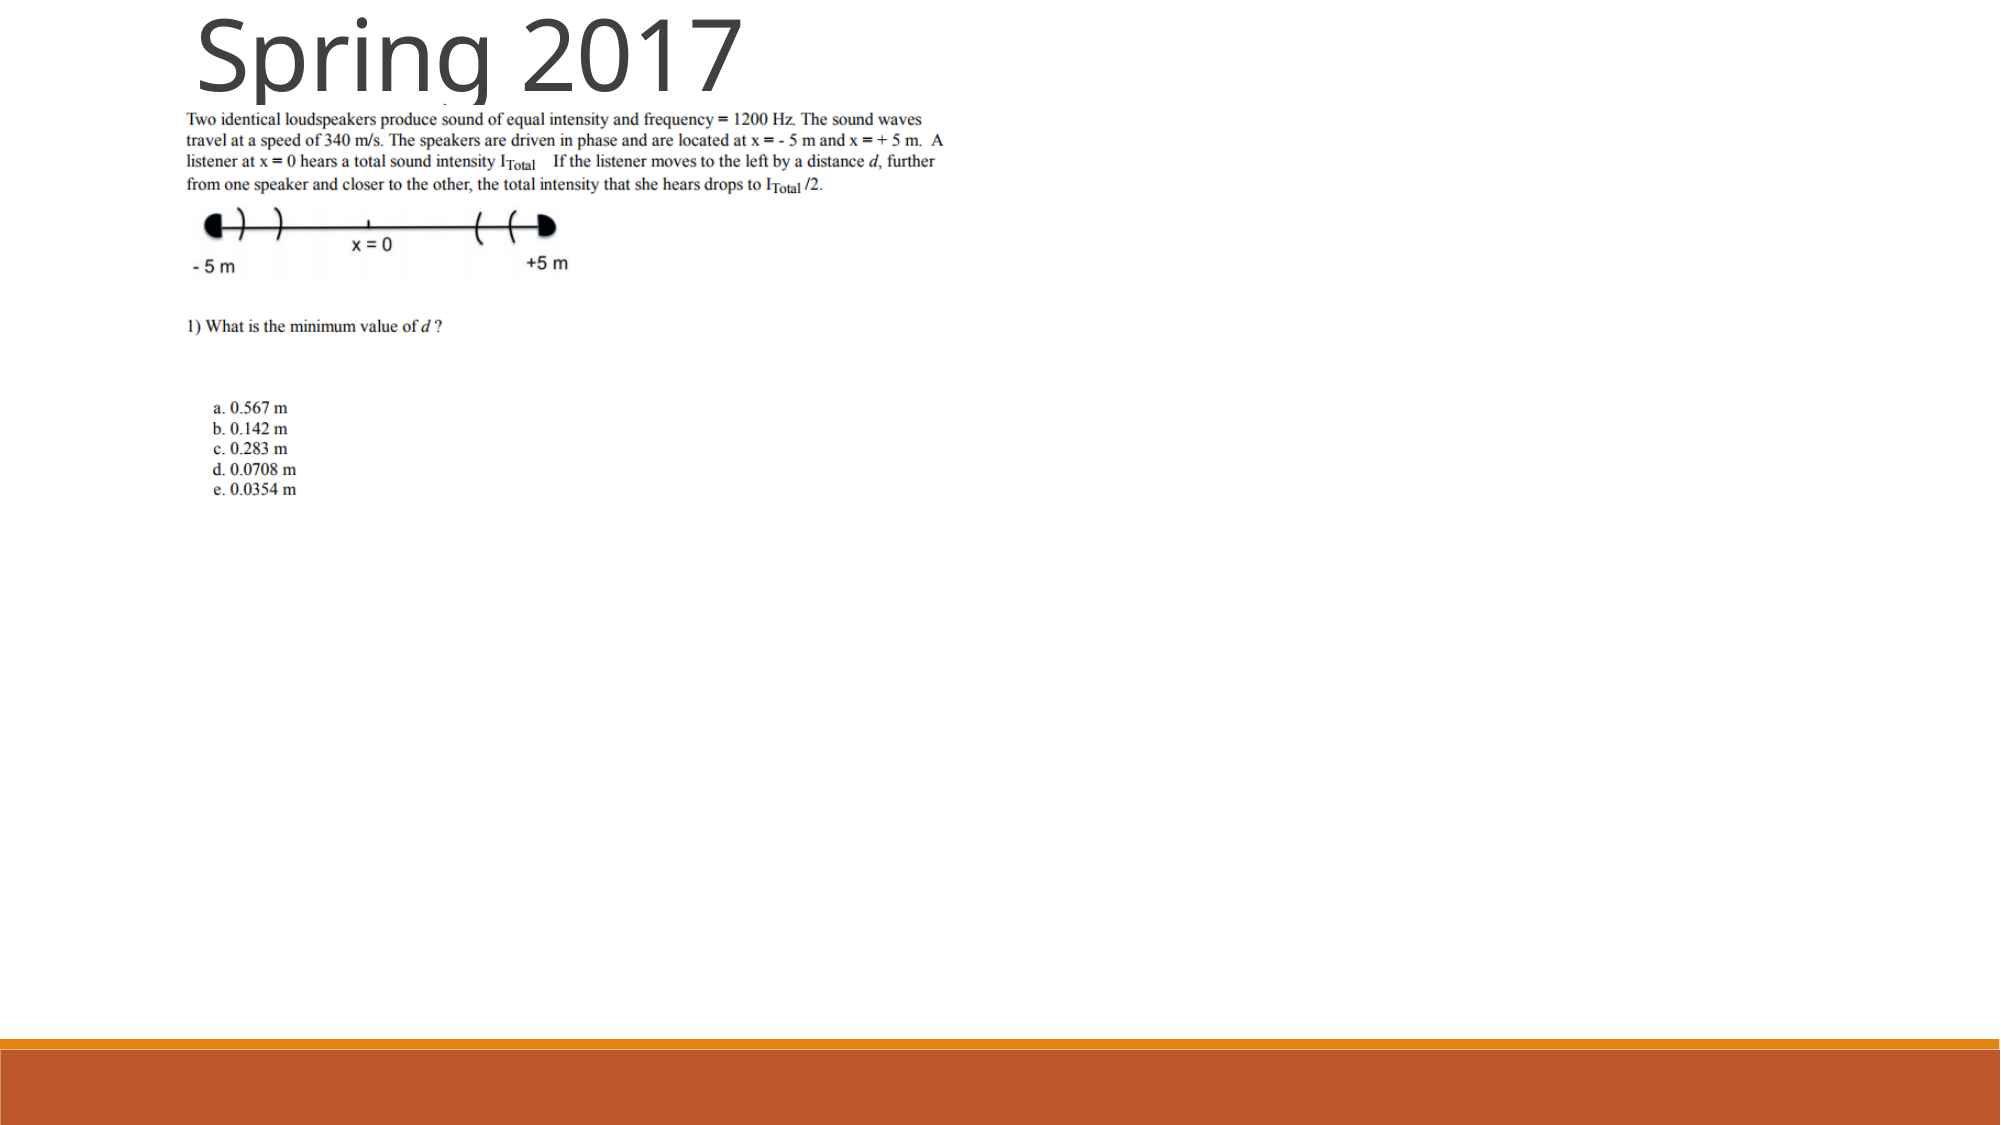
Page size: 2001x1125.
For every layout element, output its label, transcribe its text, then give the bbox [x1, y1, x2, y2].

title Spring 2017 [180, 0, 1830, 119]
picture [179, 105, 963, 508]
